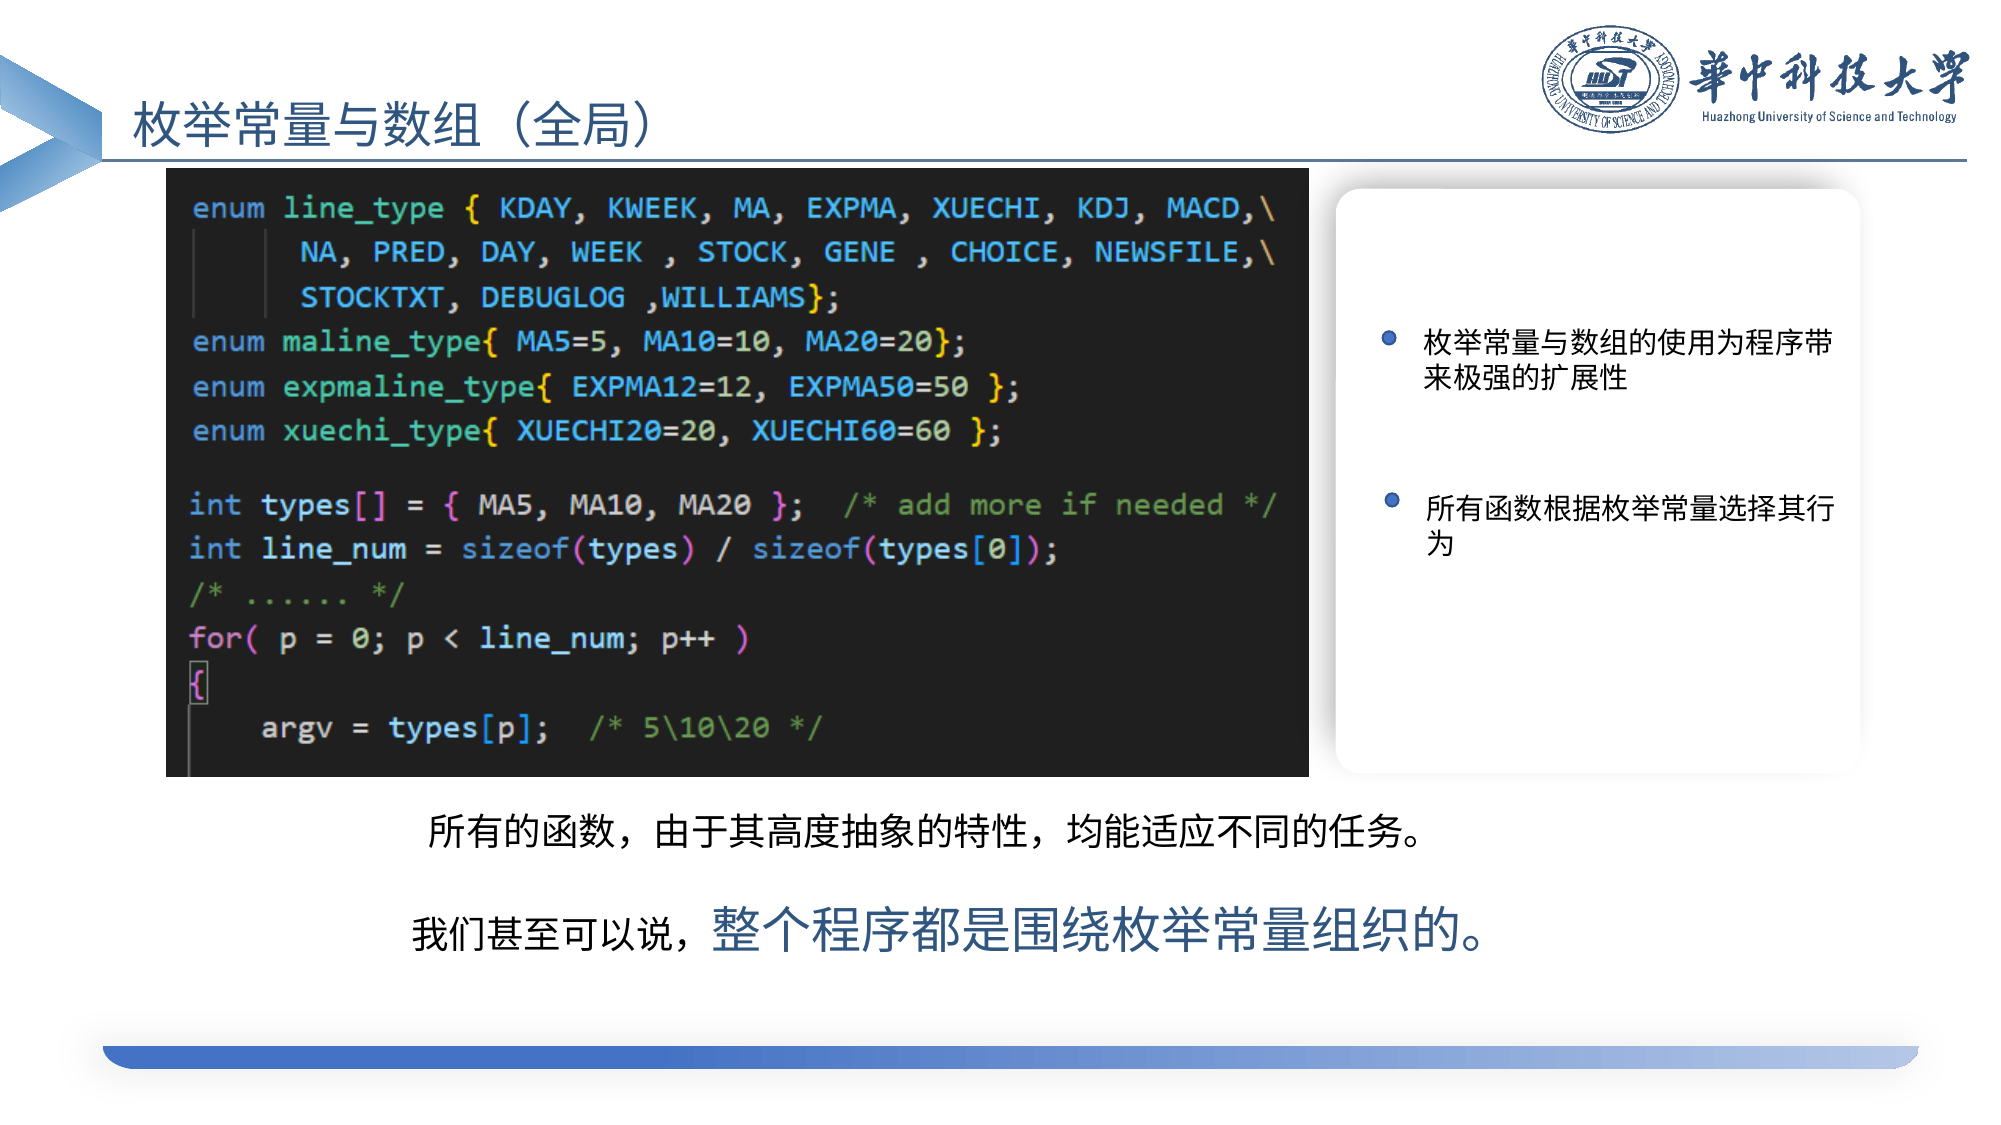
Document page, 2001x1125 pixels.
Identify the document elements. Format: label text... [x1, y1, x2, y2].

picture [165, 168, 1309, 777]
text_box 所有的函数，由于其高度抽象的特性，均能适应不同的任务。 我们甚至可以说，整个程序都是围绕枚举常量组织的。 [158, 800, 1939, 966]
text_box [101, 1045, 1920, 1071]
text_box 所有函数根据枚举常量选择其行为 [1411, 483, 1853, 603]
text_box [1384, 492, 1400, 508]
text_box It is known as "Forest University". The school has a complete teaching and research support system and complete public service facilities. The campus covers an area of more than 7000 mu, with verdant trees, green grass, elegant environment, beautiful scenery and 72% green coverage. [1334, 187, 1862, 775]
text_box [1381, 330, 1397, 346]
picture [1528, 0, 1986, 155]
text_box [0, 55, 102, 212]
text_box 枚举常量与数组的使用为程序带来极强的扩展性 [1409, 316, 1850, 402]
text_box 枚举常量与数组（全局） [118, 85, 1118, 160]
